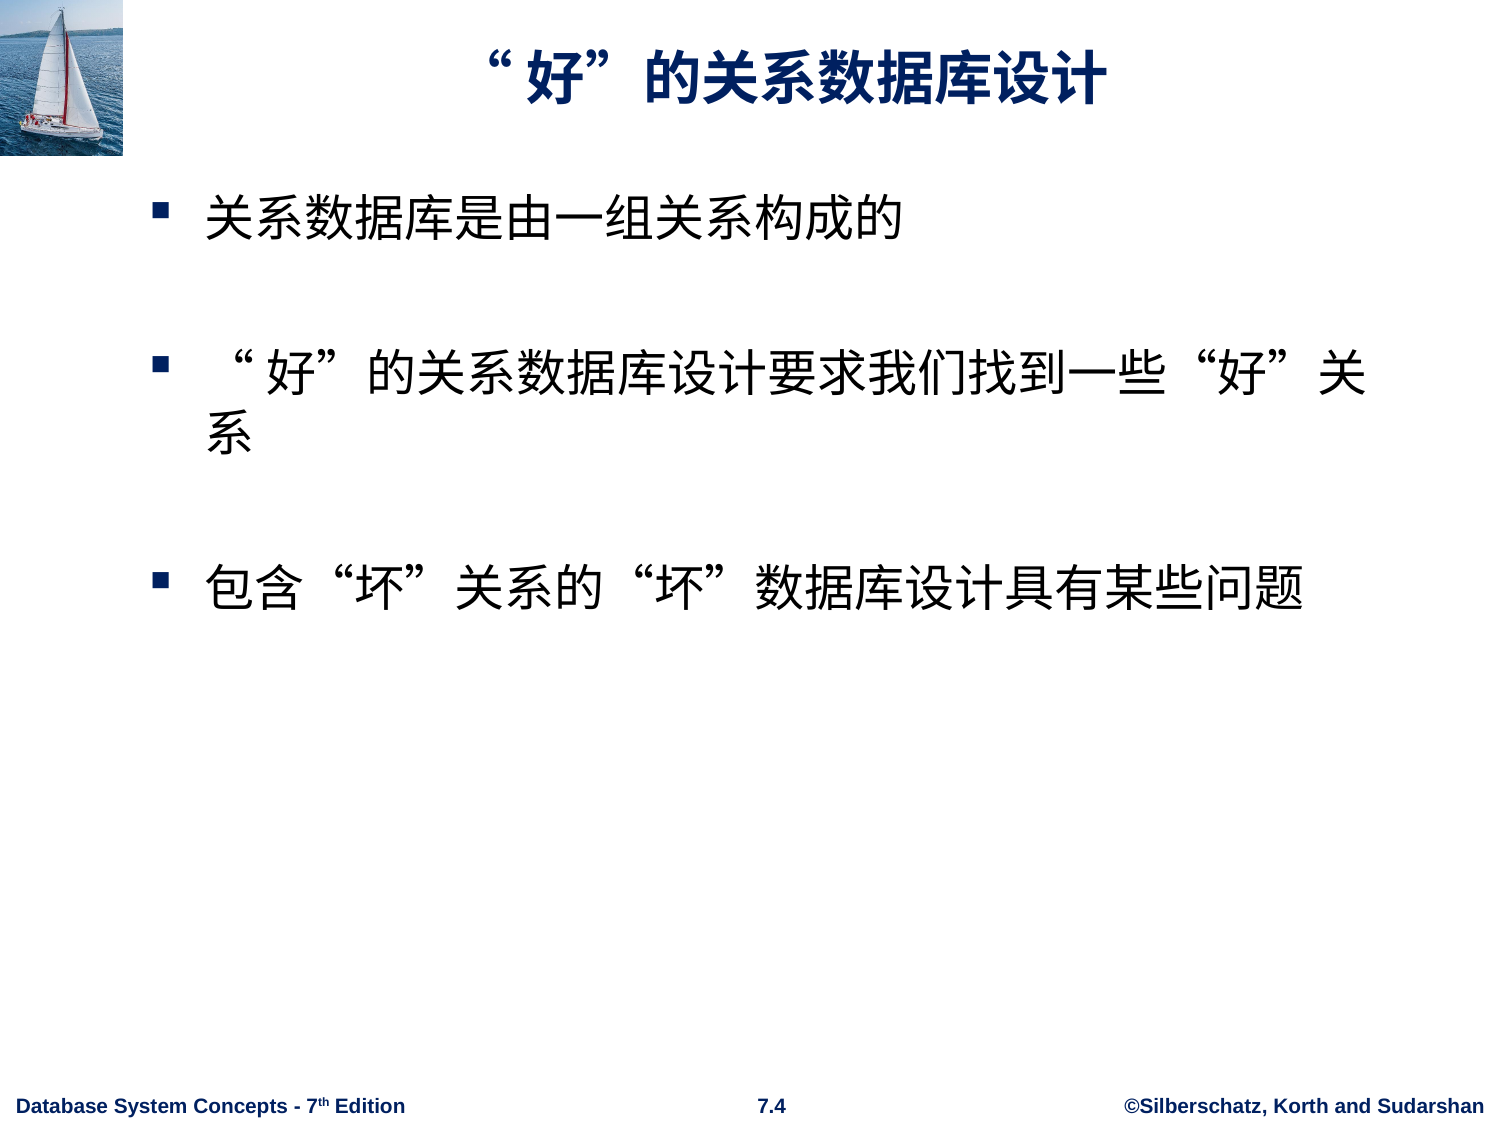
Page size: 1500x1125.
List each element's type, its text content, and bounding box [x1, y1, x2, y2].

picture [0, 0, 123, 156]
title “好”的关系数据库设计 [125, 18, 1452, 120]
list 关系数据库是由一组关系构成的 “好”的关系数据库设计要求我们找到一些“好”关系 包含“坏”关系的“坏”数据库设计具有某些问题 [133, 179, 1391, 984]
